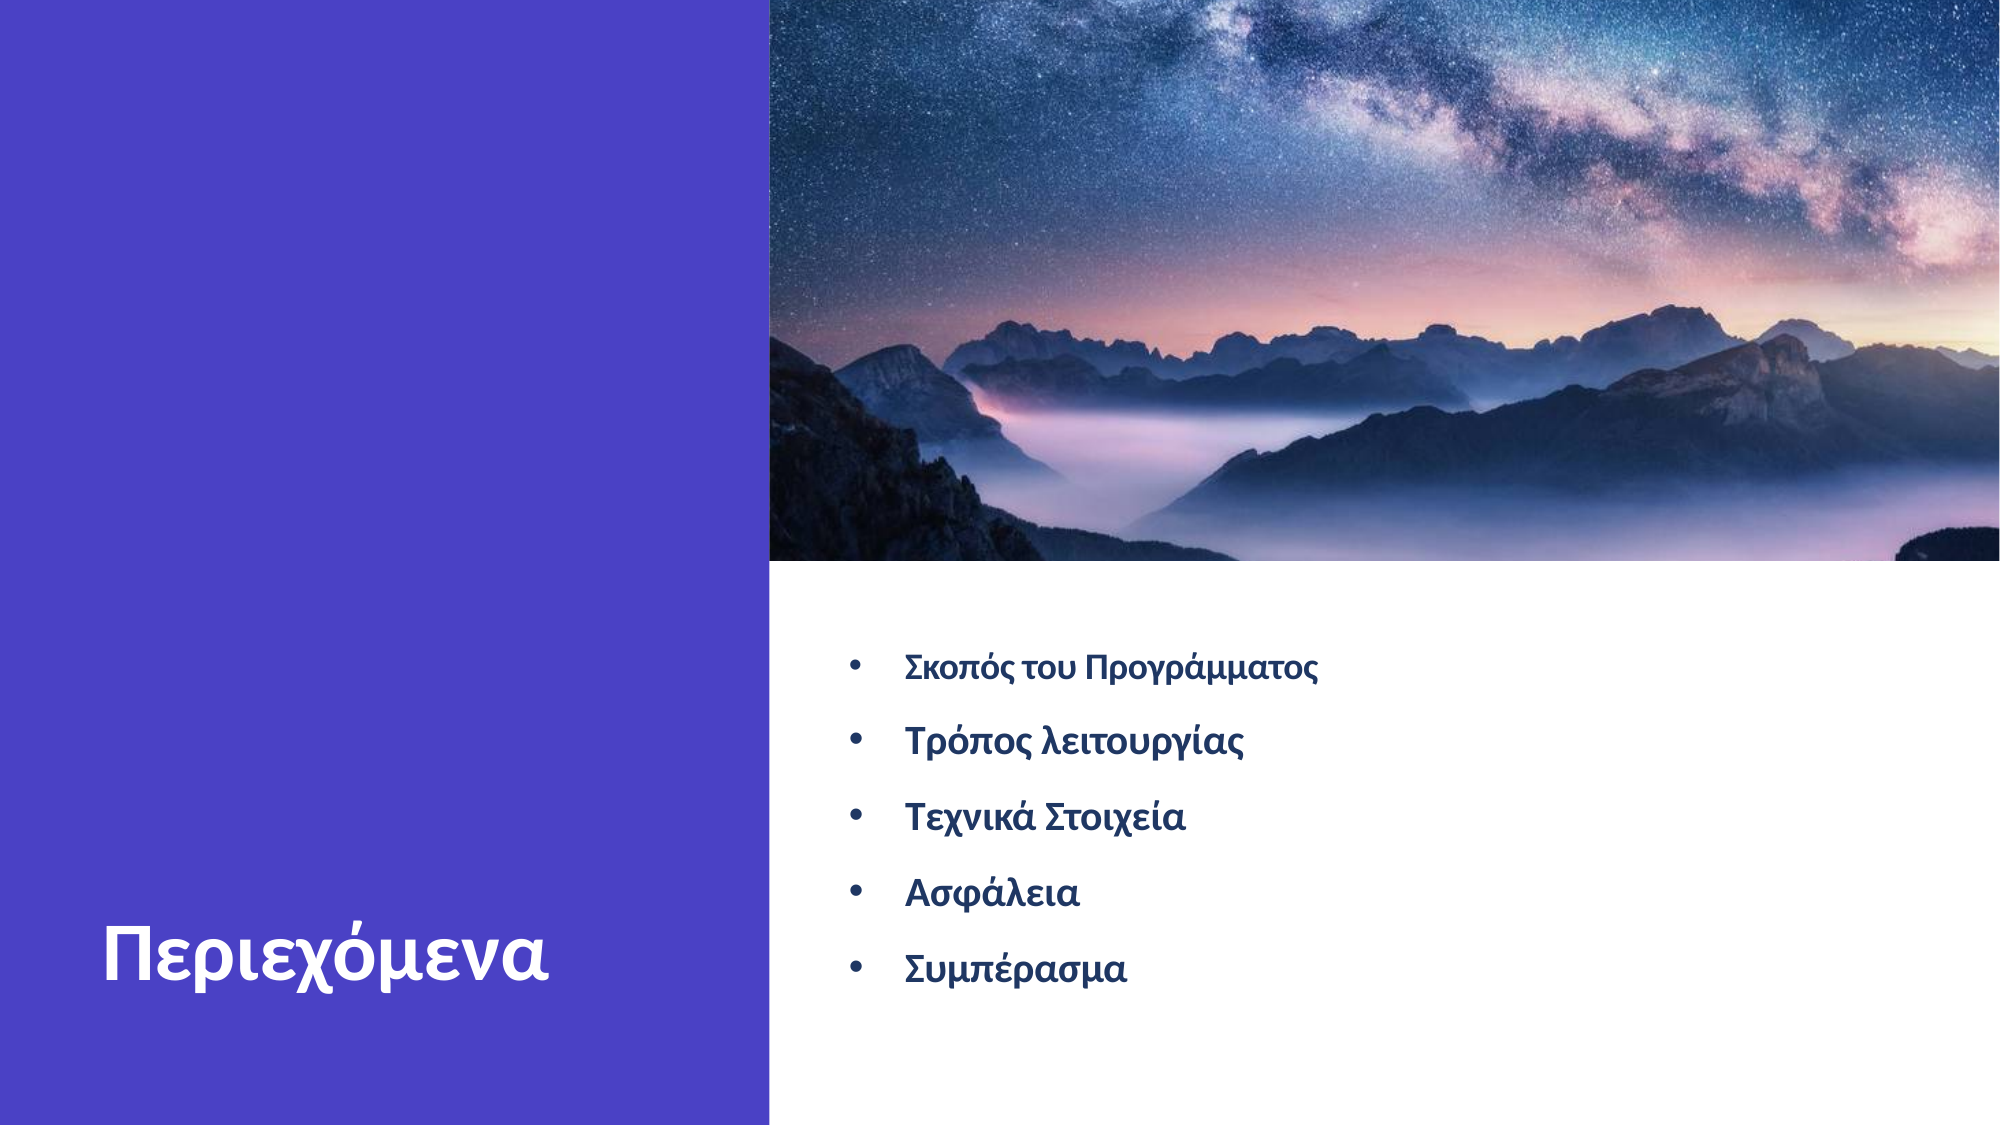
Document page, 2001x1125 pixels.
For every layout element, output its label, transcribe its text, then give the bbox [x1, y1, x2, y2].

picture [769, 0, 2000, 561]
list Σκοπός του Προγράμματος Τρόπος λειτουργίας Τεχνικά Στοιχεία Ασφάλεια Συμπέρασμα [833, 630, 1917, 1007]
title Περιεχόμενα [87, 127, 686, 1007]
